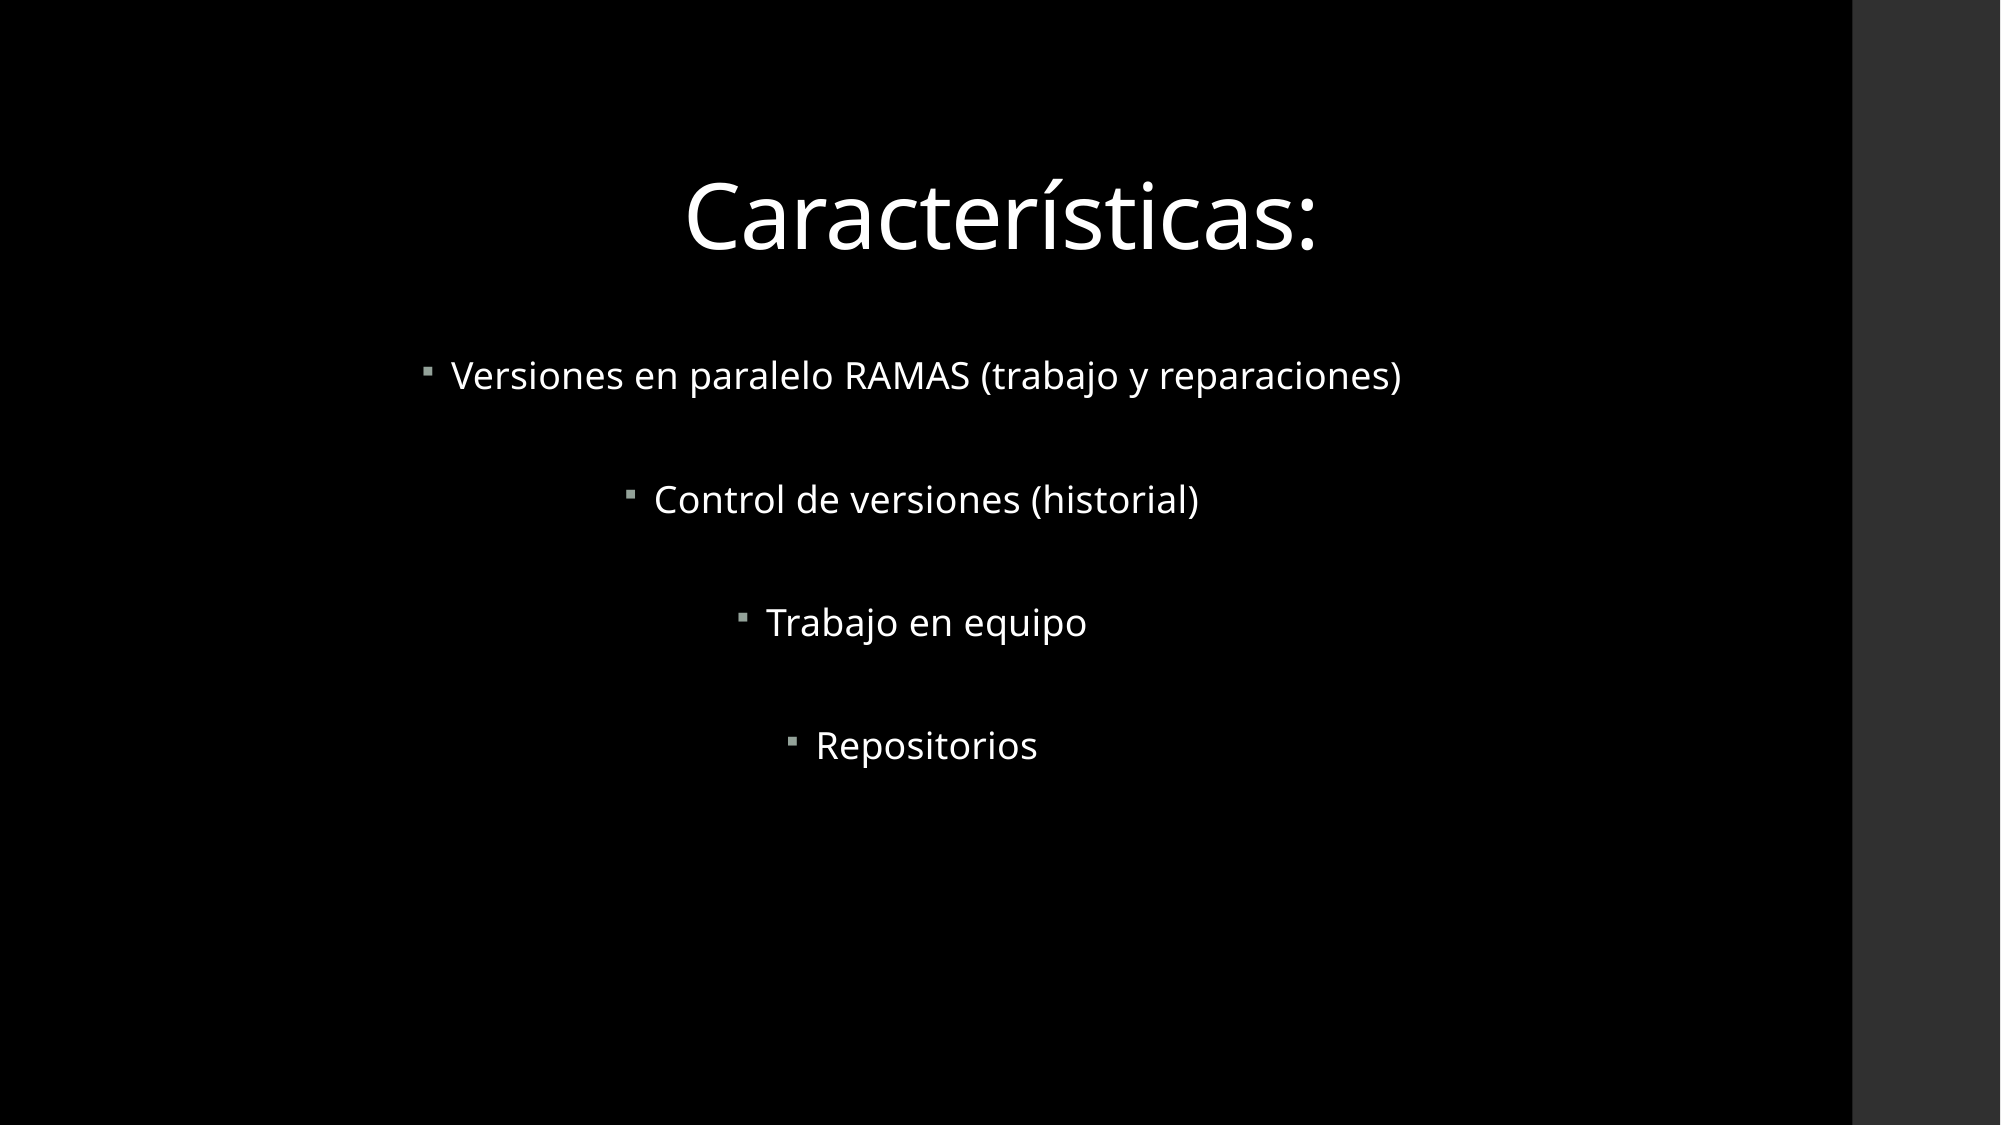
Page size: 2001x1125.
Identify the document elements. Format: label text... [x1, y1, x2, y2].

title Características: [206, 60, 1797, 278]
list Versiones en paralelo RAMAS (trabajo y reparaciones) Control de versiones (historial) Trabajo en equipo Repositorios [206, 299, 1617, 1014]
